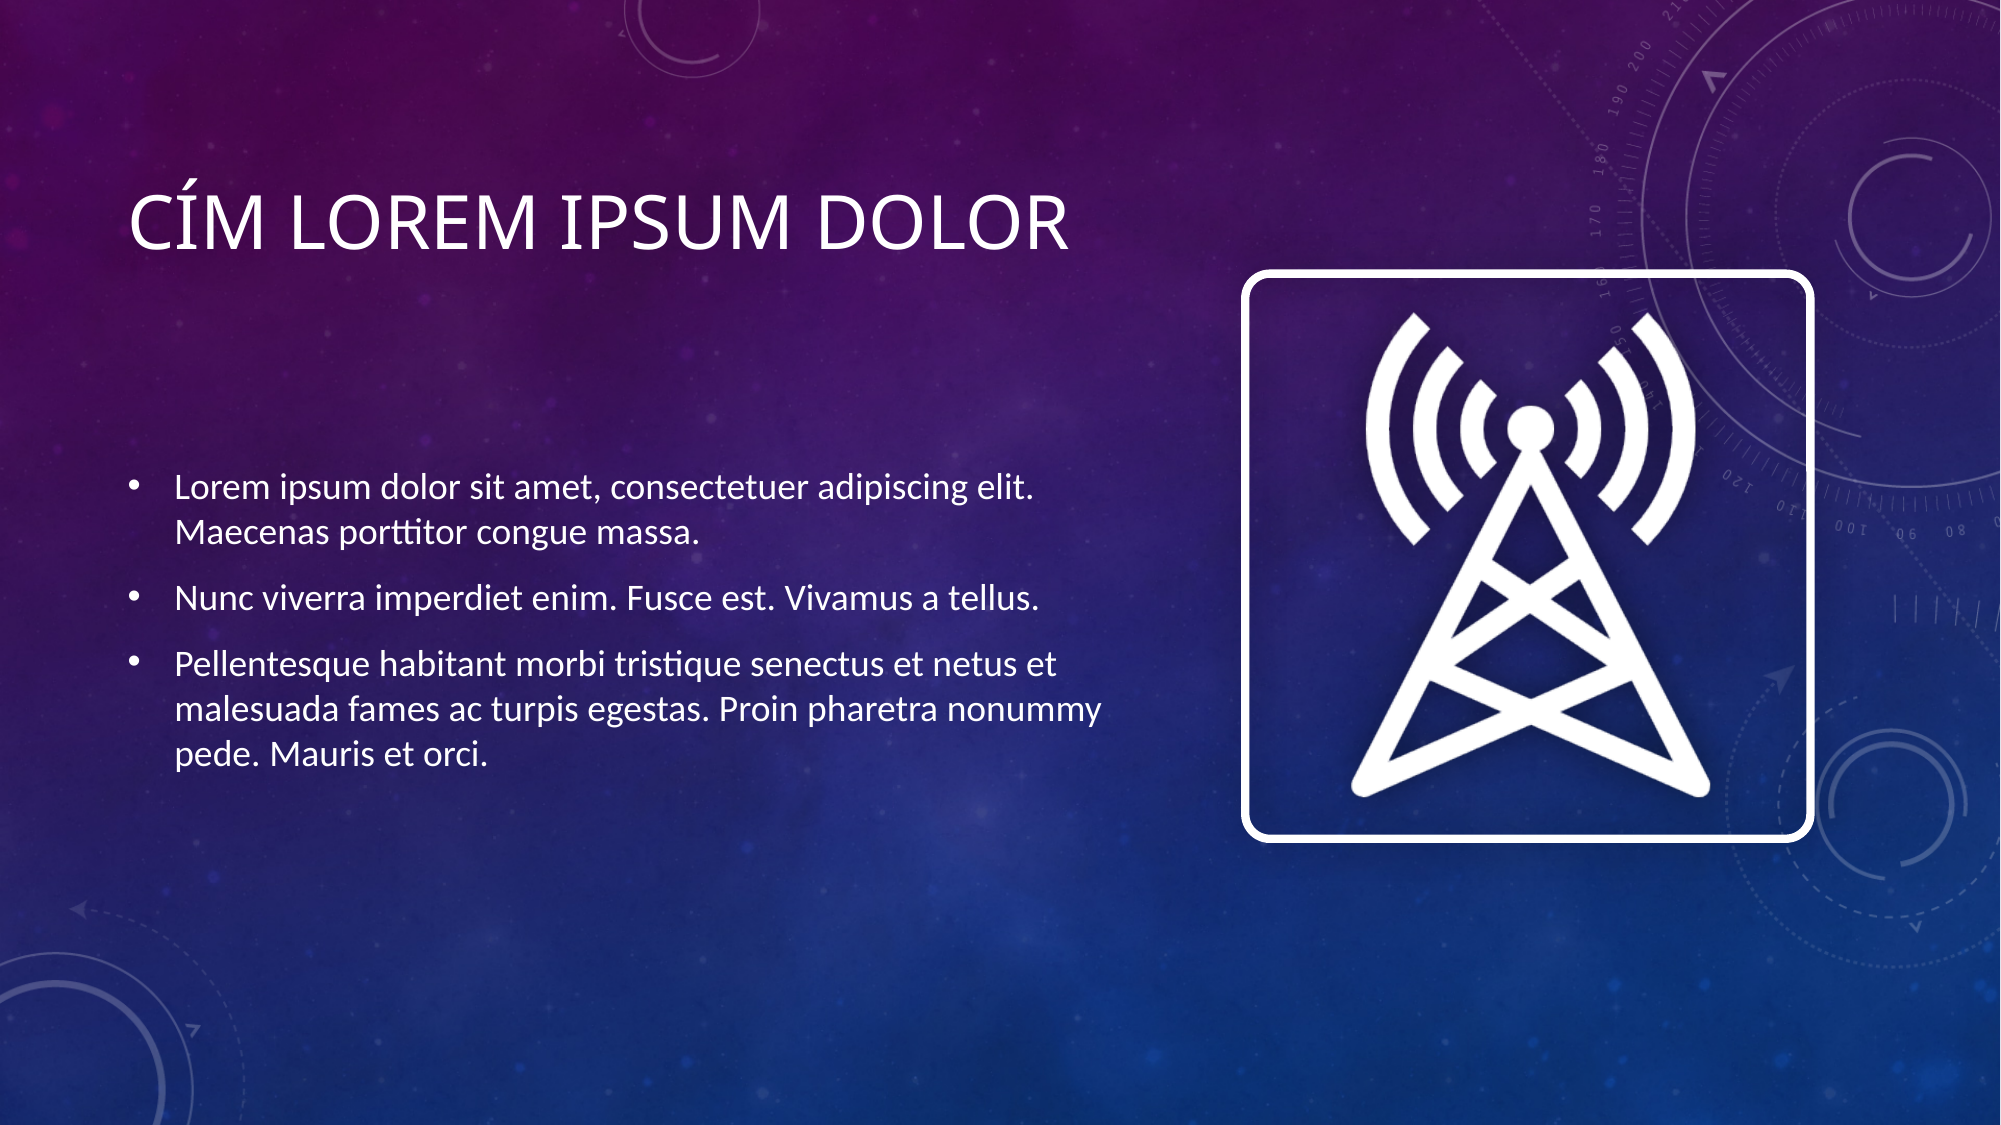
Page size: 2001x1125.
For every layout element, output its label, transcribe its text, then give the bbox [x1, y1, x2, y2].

title Cím Lorem Ipsum dolor [112, 99, 1144, 339]
picture [0, 0, 2001, 1125]
list Lorem ipsum dolor sit amet, consectetuer adipiscing elit. Maecenas porttitor congue massa. Nunc viverra imperdiet enim. Fusce est. Vivamus a tellus. Pellentesque habitant morbi tristique senectus et netus et malesuada fames ac turpis egestas. Proin pharetra nonummy pede. Mauris et orci. [112, 351, 1144, 950]
